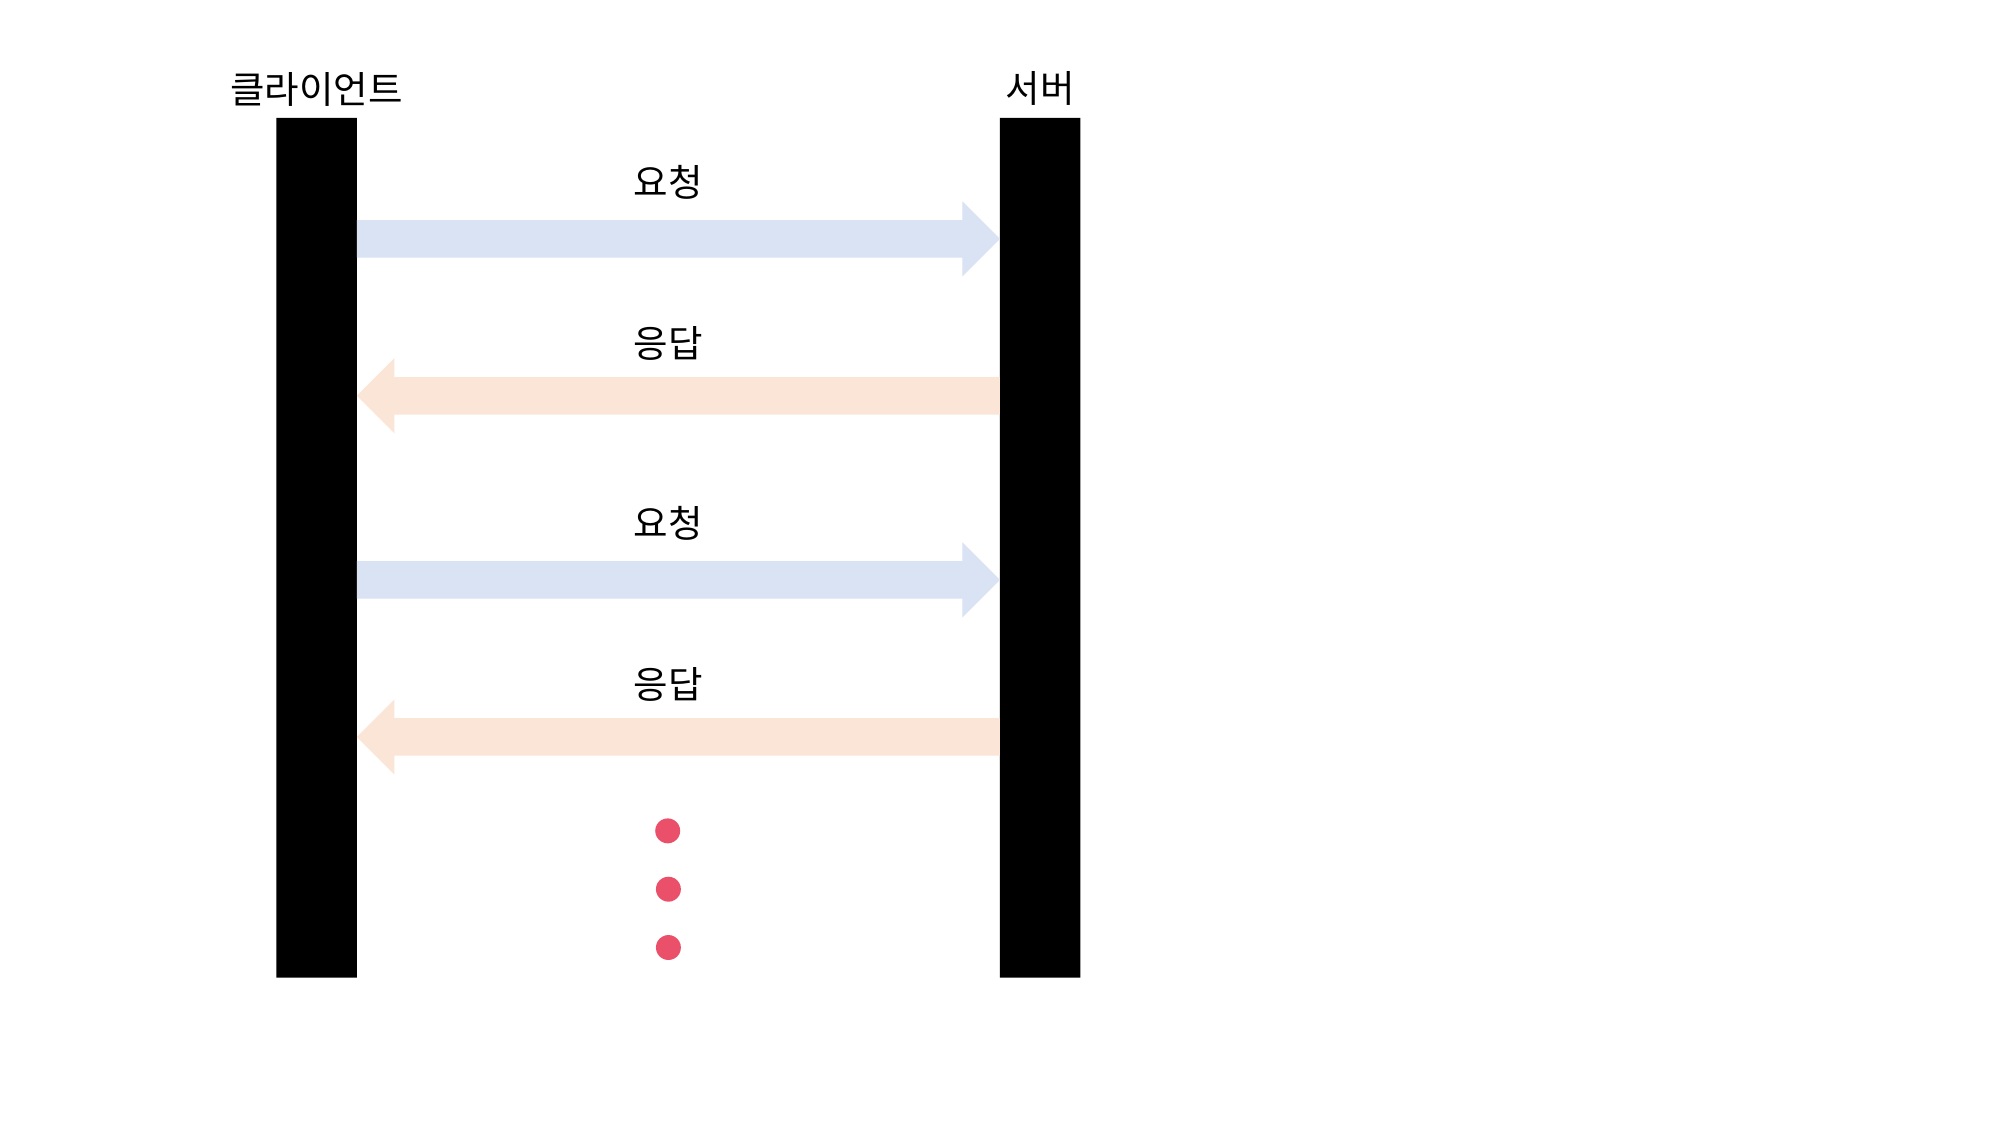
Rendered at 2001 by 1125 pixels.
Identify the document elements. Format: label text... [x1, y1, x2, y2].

text_box 요청 [579, 151, 757, 212]
text_box 응답 [579, 653, 757, 714]
text_box [999, 118, 1081, 979]
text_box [655, 818, 681, 961]
text_box [355, 355, 1001, 436]
text_box [275, 119, 358, 979]
text_box 서버 [951, 57, 1130, 118]
text_box [355, 539, 1002, 620]
text_box [355, 696, 1001, 777]
text_box 요청 [579, 492, 757, 553]
text_box 응답 [579, 312, 757, 373]
text_box [355, 198, 1002, 279]
text_box 클라이언트 [203, 58, 430, 119]
